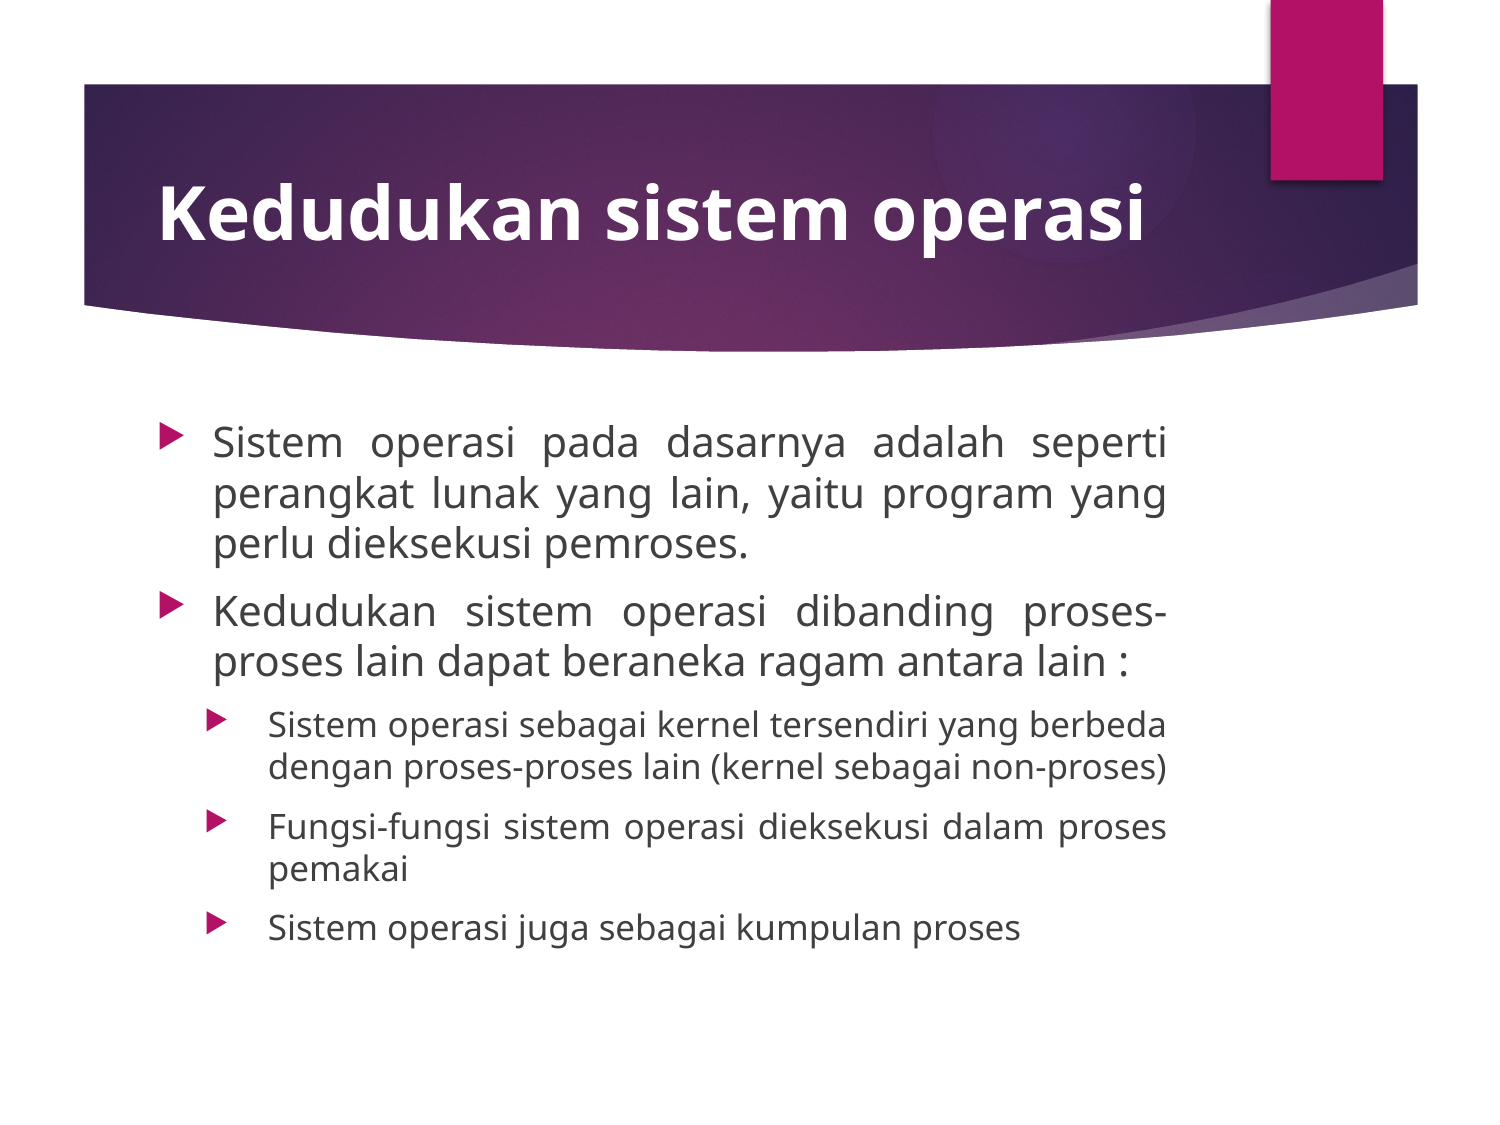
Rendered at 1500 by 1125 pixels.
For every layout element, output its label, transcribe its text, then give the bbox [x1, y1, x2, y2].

list Sistem operasi pada dasarnya adalah seperti perangkat lunak yang lain, yaitu program yang perlu dieksekusi pemroses. Kedudukan sistem operasi dibanding proses-proses lain dapat beraneka ragam antara lain : Sistem operasi sebagai kernel tersendiri yang berbeda dengan proses-proses lain (kernel sebagai non-proses) Fungsi-fungsi sistem operasi dieksekusi dalam proses pemakai Sistem operasi juga sebagai kumpulan proses [141, 408, 1183, 988]
title Kedudukan sistem operasi [141, 152, 1183, 269]
